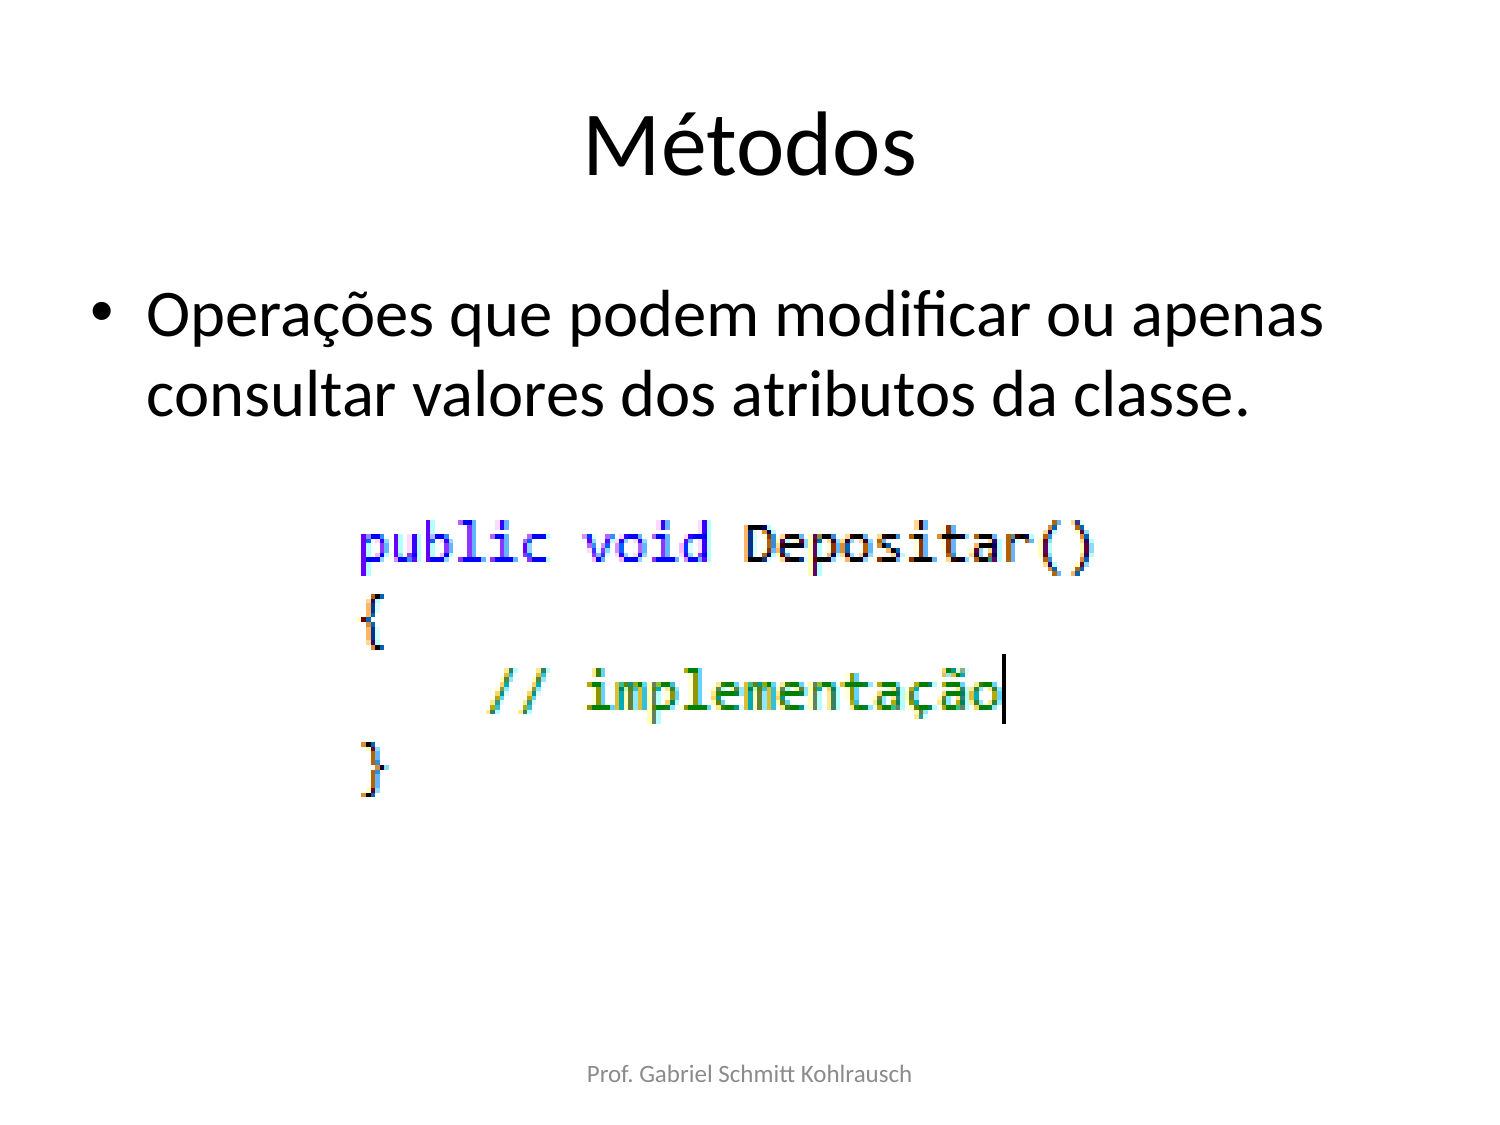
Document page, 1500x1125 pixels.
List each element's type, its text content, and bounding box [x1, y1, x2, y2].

list Operações que podem modificar ou apenas consultar valores dos atributos da classe. [75, 262, 1425, 1005]
picture [348, 507, 1108, 821]
title Métodos [75, 45, 1425, 233]
footer Prof. Gabriel Schmitt Kohlrausch [512, 1042, 988, 1103]
